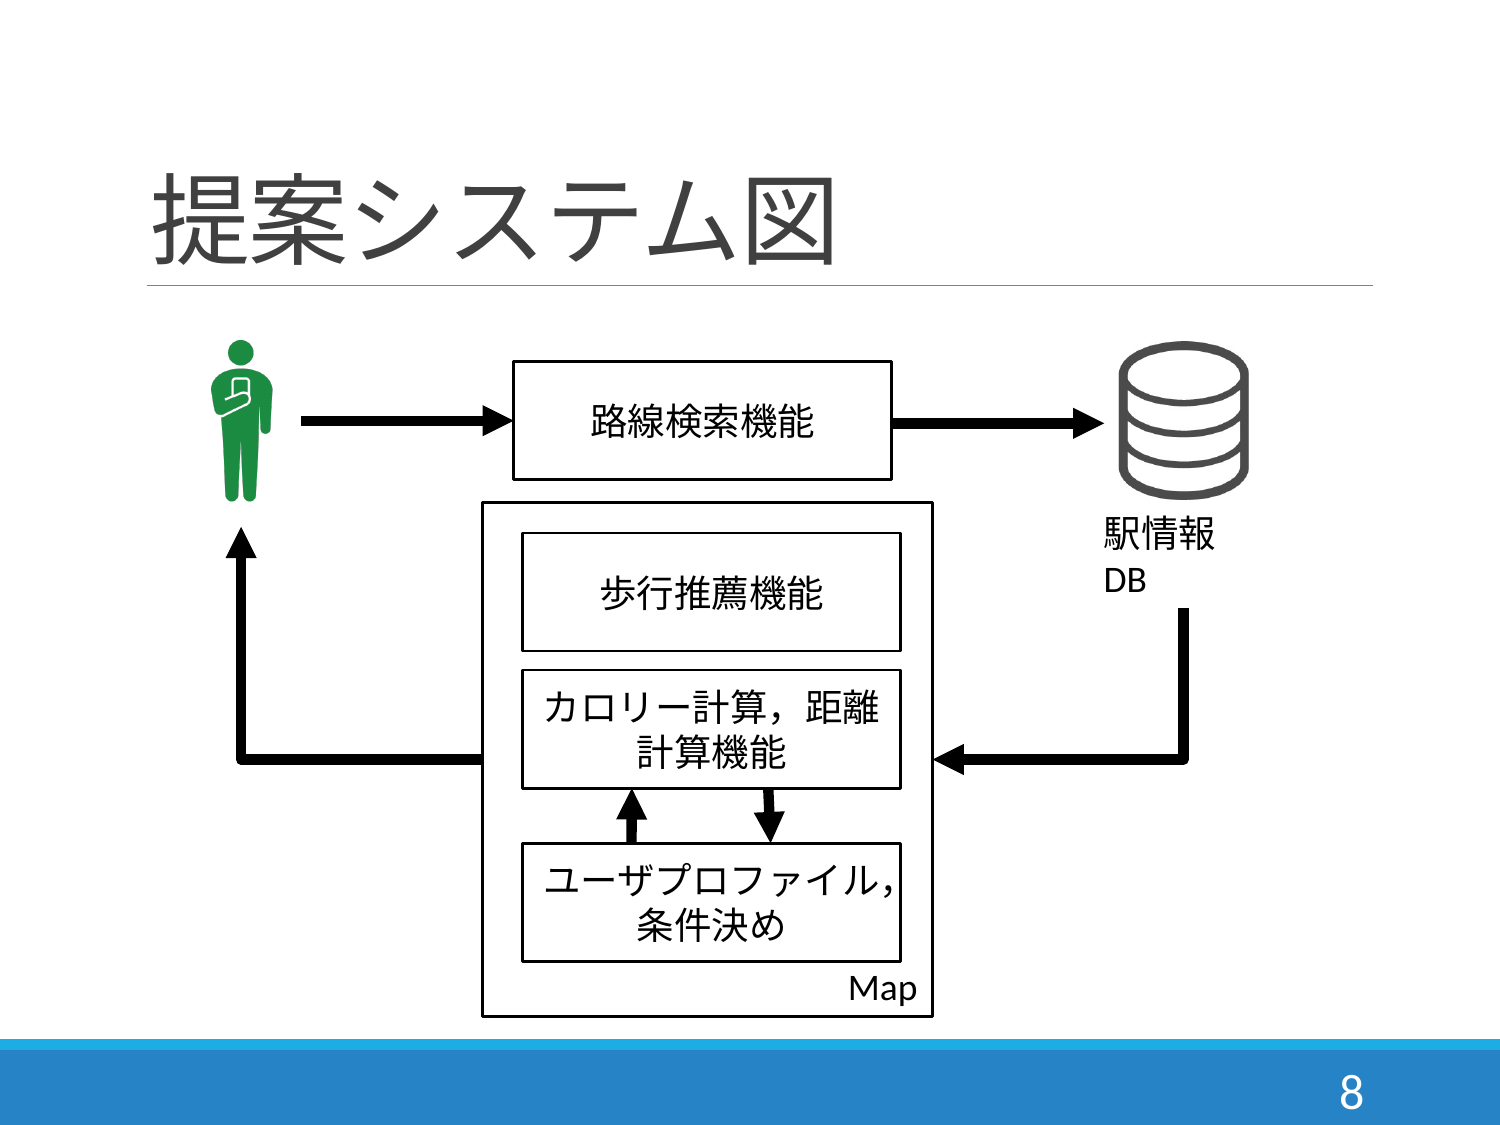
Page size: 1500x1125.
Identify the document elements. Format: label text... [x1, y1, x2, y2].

title 提案システム図 [135, 47, 1373, 285]
text_box カロリー計算，距離計算機能 [521, 669, 902, 790]
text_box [766, 787, 773, 844]
text_box 路線検索機能 [512, 360, 893, 481]
text_box [481, 501, 934, 1018]
picture [1103, 341, 1264, 501]
text_box ユーザプロファイル，条件決め [521, 842, 902, 963]
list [134, 313, 348, 528]
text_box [240, 526, 484, 761]
text_box Map [833, 955, 940, 1016]
text_box 歩行推薦機能 [521, 532, 902, 652]
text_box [959, 535, 1157, 788]
slide_number 8 [1218, 1059, 1380, 1120]
text_box 駅情報DB [1088, 502, 1278, 608]
